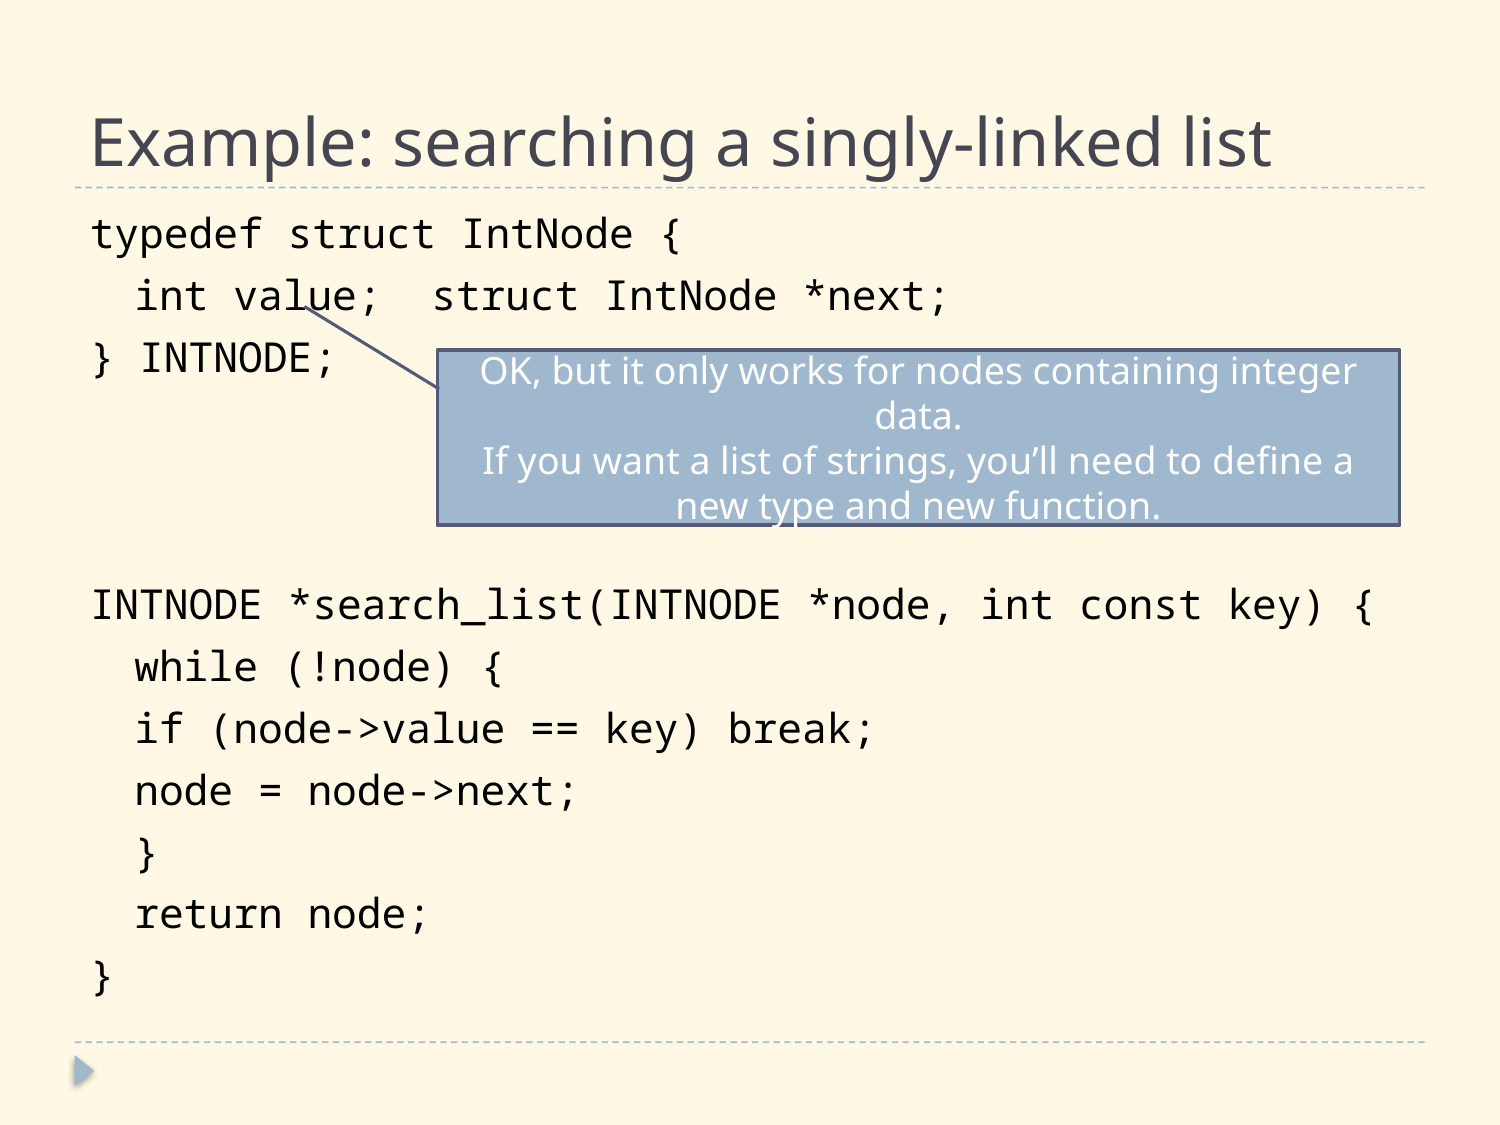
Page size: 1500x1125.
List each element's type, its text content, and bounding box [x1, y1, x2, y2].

title Example: searching a singly-linked list [75, 24, 1425, 188]
text_box OK, but it only works for nodes containing integer data. If you want a list of strings, you’ll need to define a new type and new function. [303, 305, 1401, 527]
list typedef struct IntNode { int value; struct IntNode *next; } INTNODE; INTNODE *search_list(INTNODE *node, int const key) { while (!node) { if (node->value == key) break; node = node->next; } return node; } [75, 200, 1425, 1010]
